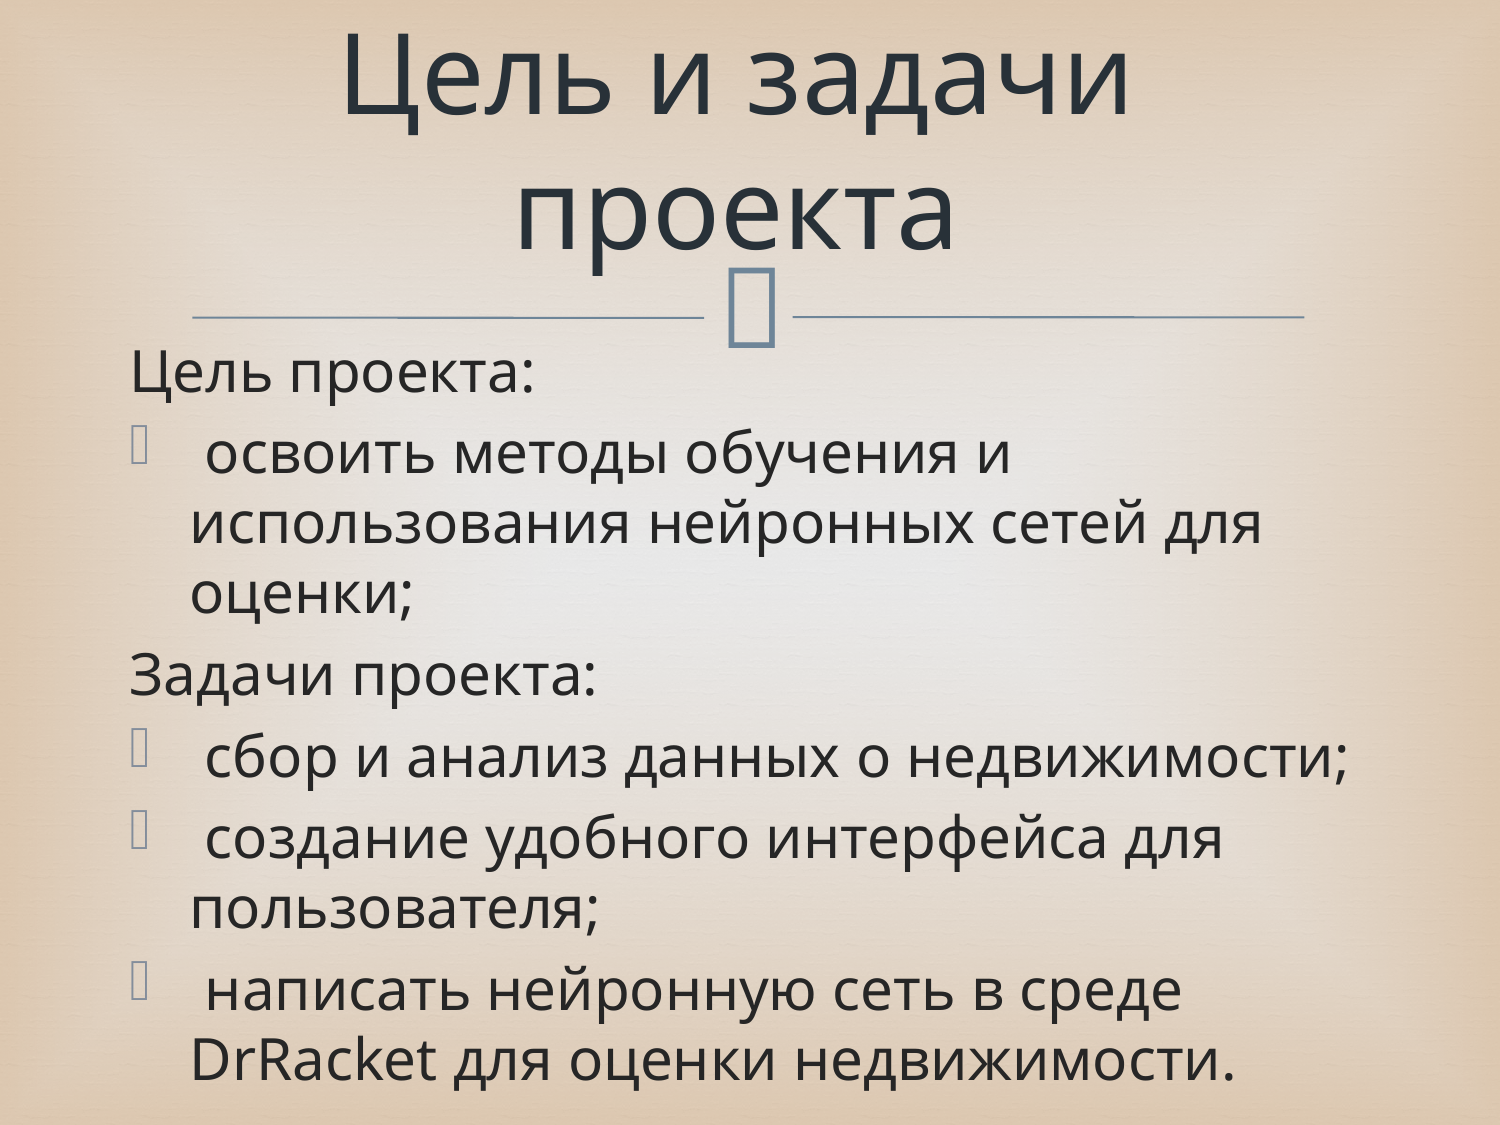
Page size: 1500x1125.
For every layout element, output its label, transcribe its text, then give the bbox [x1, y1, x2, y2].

list Цель проекта: освоить методы обучения и использования нейронных сетей для оценки; Задачи проекта: сбор и анализ данных о недвижимости; создание удобного интерфейса для пользователя; написать нейронную сеть в среде DrRacket для оценки недвижимости. [114, 326, 1386, 1005]
title Цель и задачи проекта [100, 42, 1373, 232]
